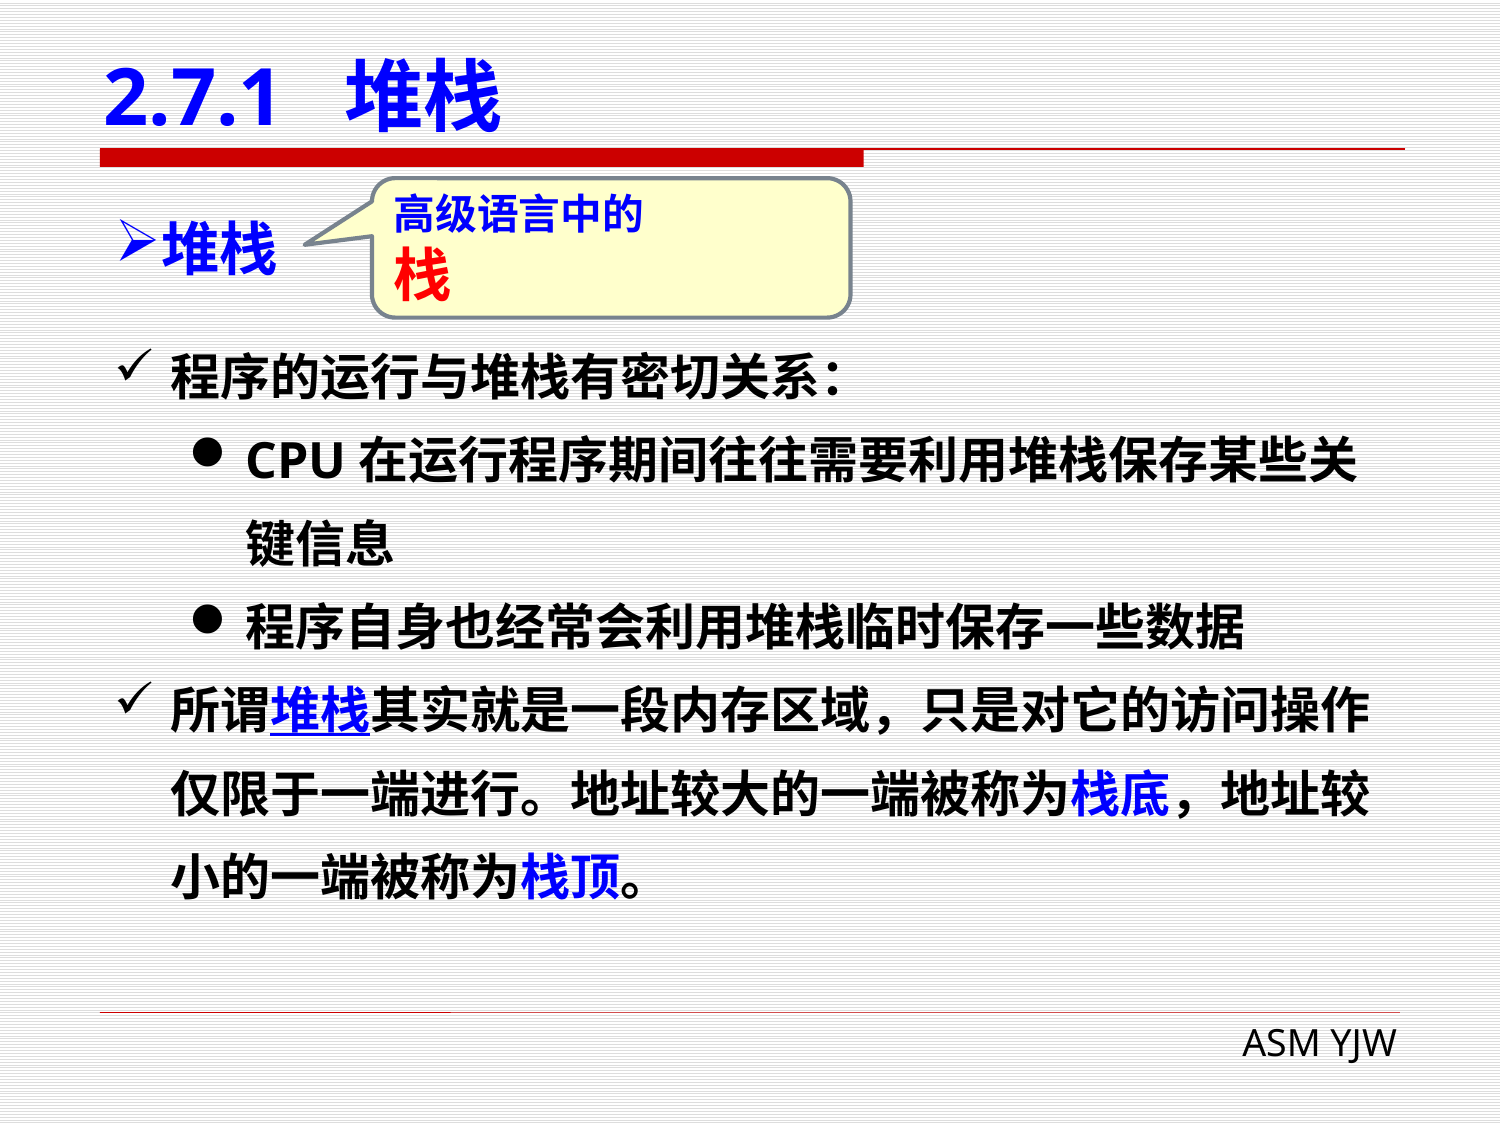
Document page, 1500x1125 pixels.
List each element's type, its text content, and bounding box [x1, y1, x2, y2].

text_box 高级语言中的 栈 [302, 176, 853, 320]
text_box 堆栈 [100, 204, 369, 290]
text_box 堆栈 [853, 204, 1400, 290]
text_box 程序的运行与堆栈有密切关系： CPU在运行程序期间往往需要利用堆栈保存某些关键信息 程序自身也经常会利用堆栈临时保存一些数据 所谓堆栈其实就是一段内存区域，只是对它的访问操作仅限于一端进行。地址较大的一端被称为栈底，地址较小的一端被称为栈顶。 [99, 314, 1411, 913]
title 2.7.1 堆栈 [88, 42, 1448, 149]
